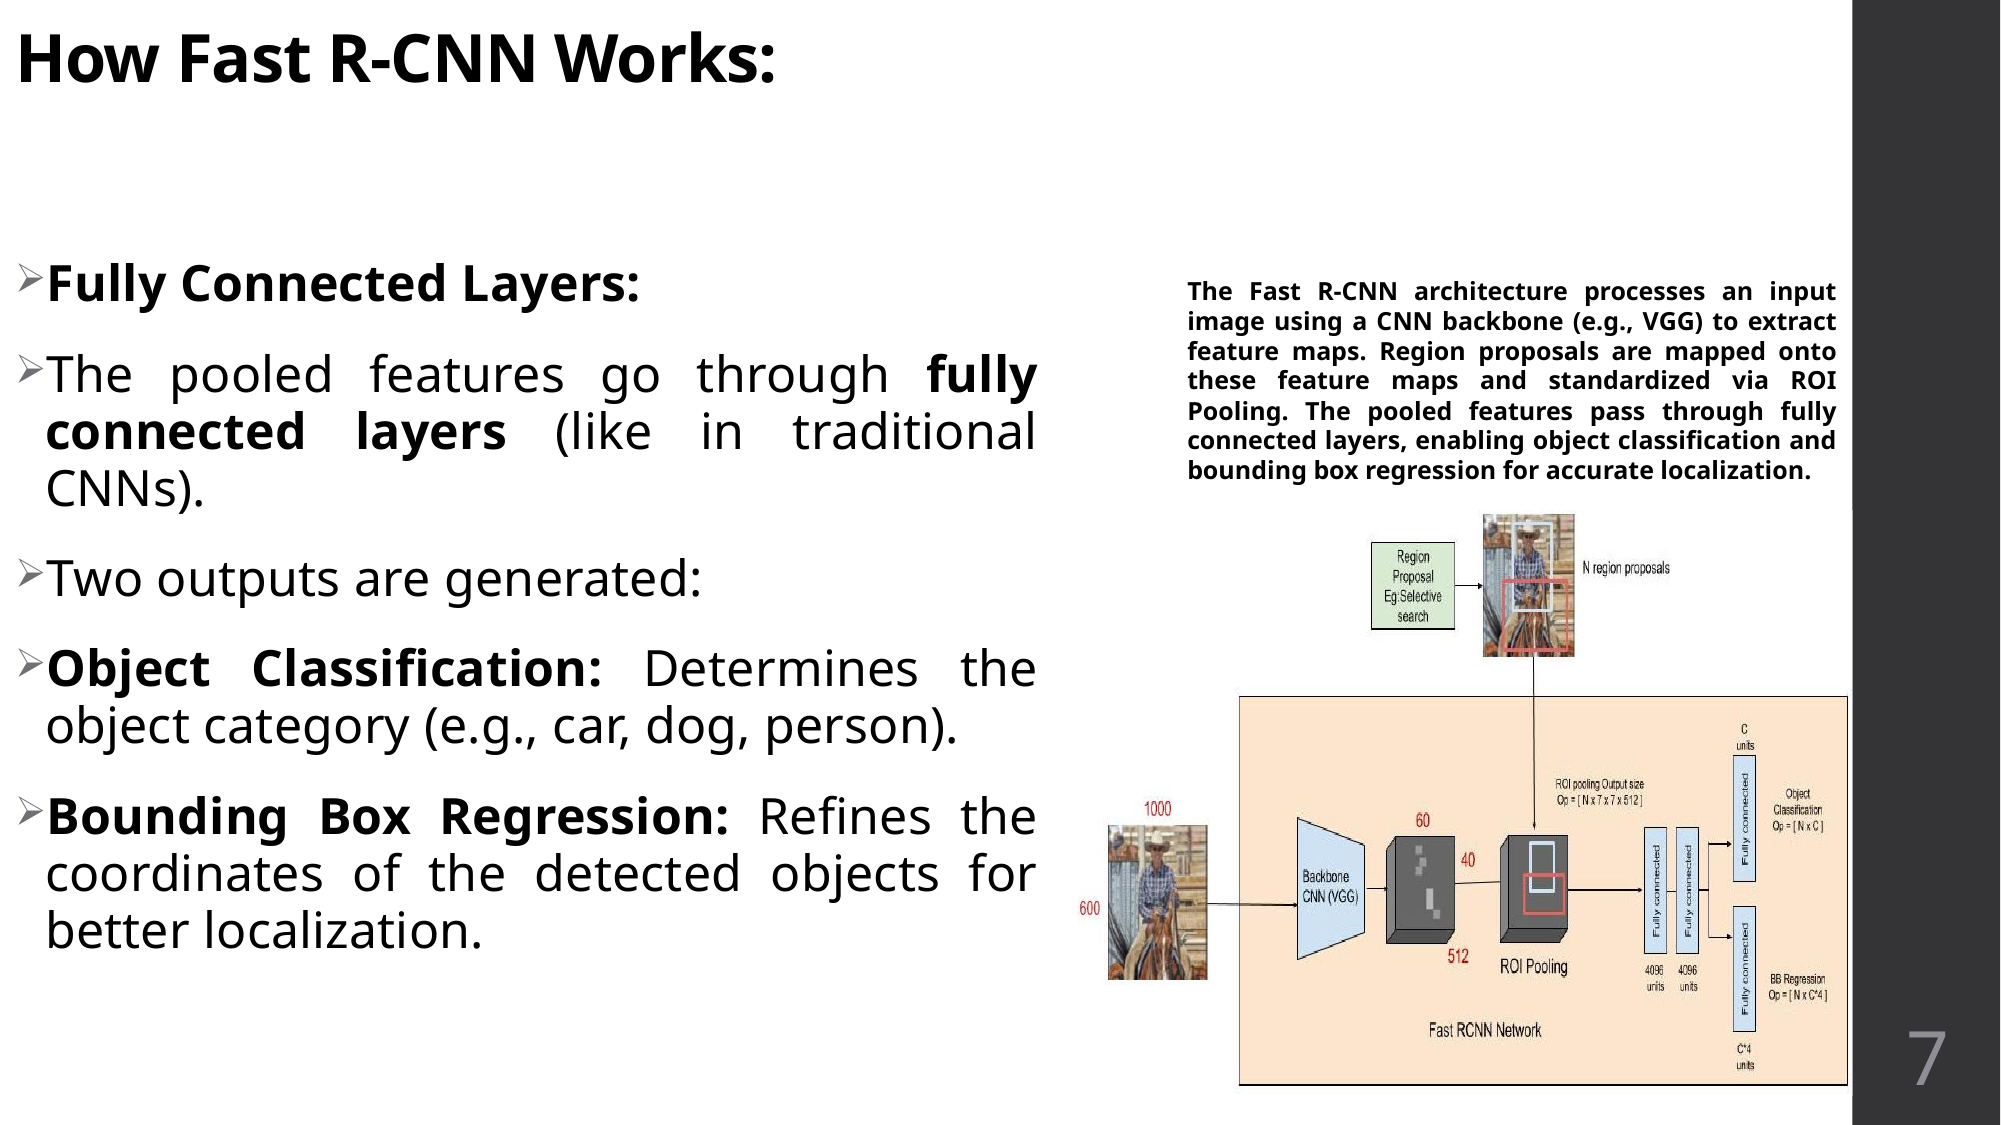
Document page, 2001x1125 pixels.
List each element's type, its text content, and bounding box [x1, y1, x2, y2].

picture [1077, 510, 1853, 1096]
title How Fast R-CNN Works: [0, 0, 1543, 105]
list Fully Connected Layers: The pooled features go through fully connected layers (like in traditional CNNs). Two outputs are generated: Object Classification: Determines the object category (e.g., car, dog, person). Bounding Box Regression: Refines the coordinates of the detected objects for better localization. [0, 248, 1054, 1125]
slide_number 7 [1852, 1012, 2000, 1110]
text_box The Fast R-CNN architecture processes an input image using a CNN backbone (e.g., VGG) to extract feature maps. Region proposals are mapped onto these feature maps and standardized via ROI Pooling. The pooled features pass through fully connected layers, enabling object classification and bounding box regression for accurate localization. [1172, 267, 1853, 493]
